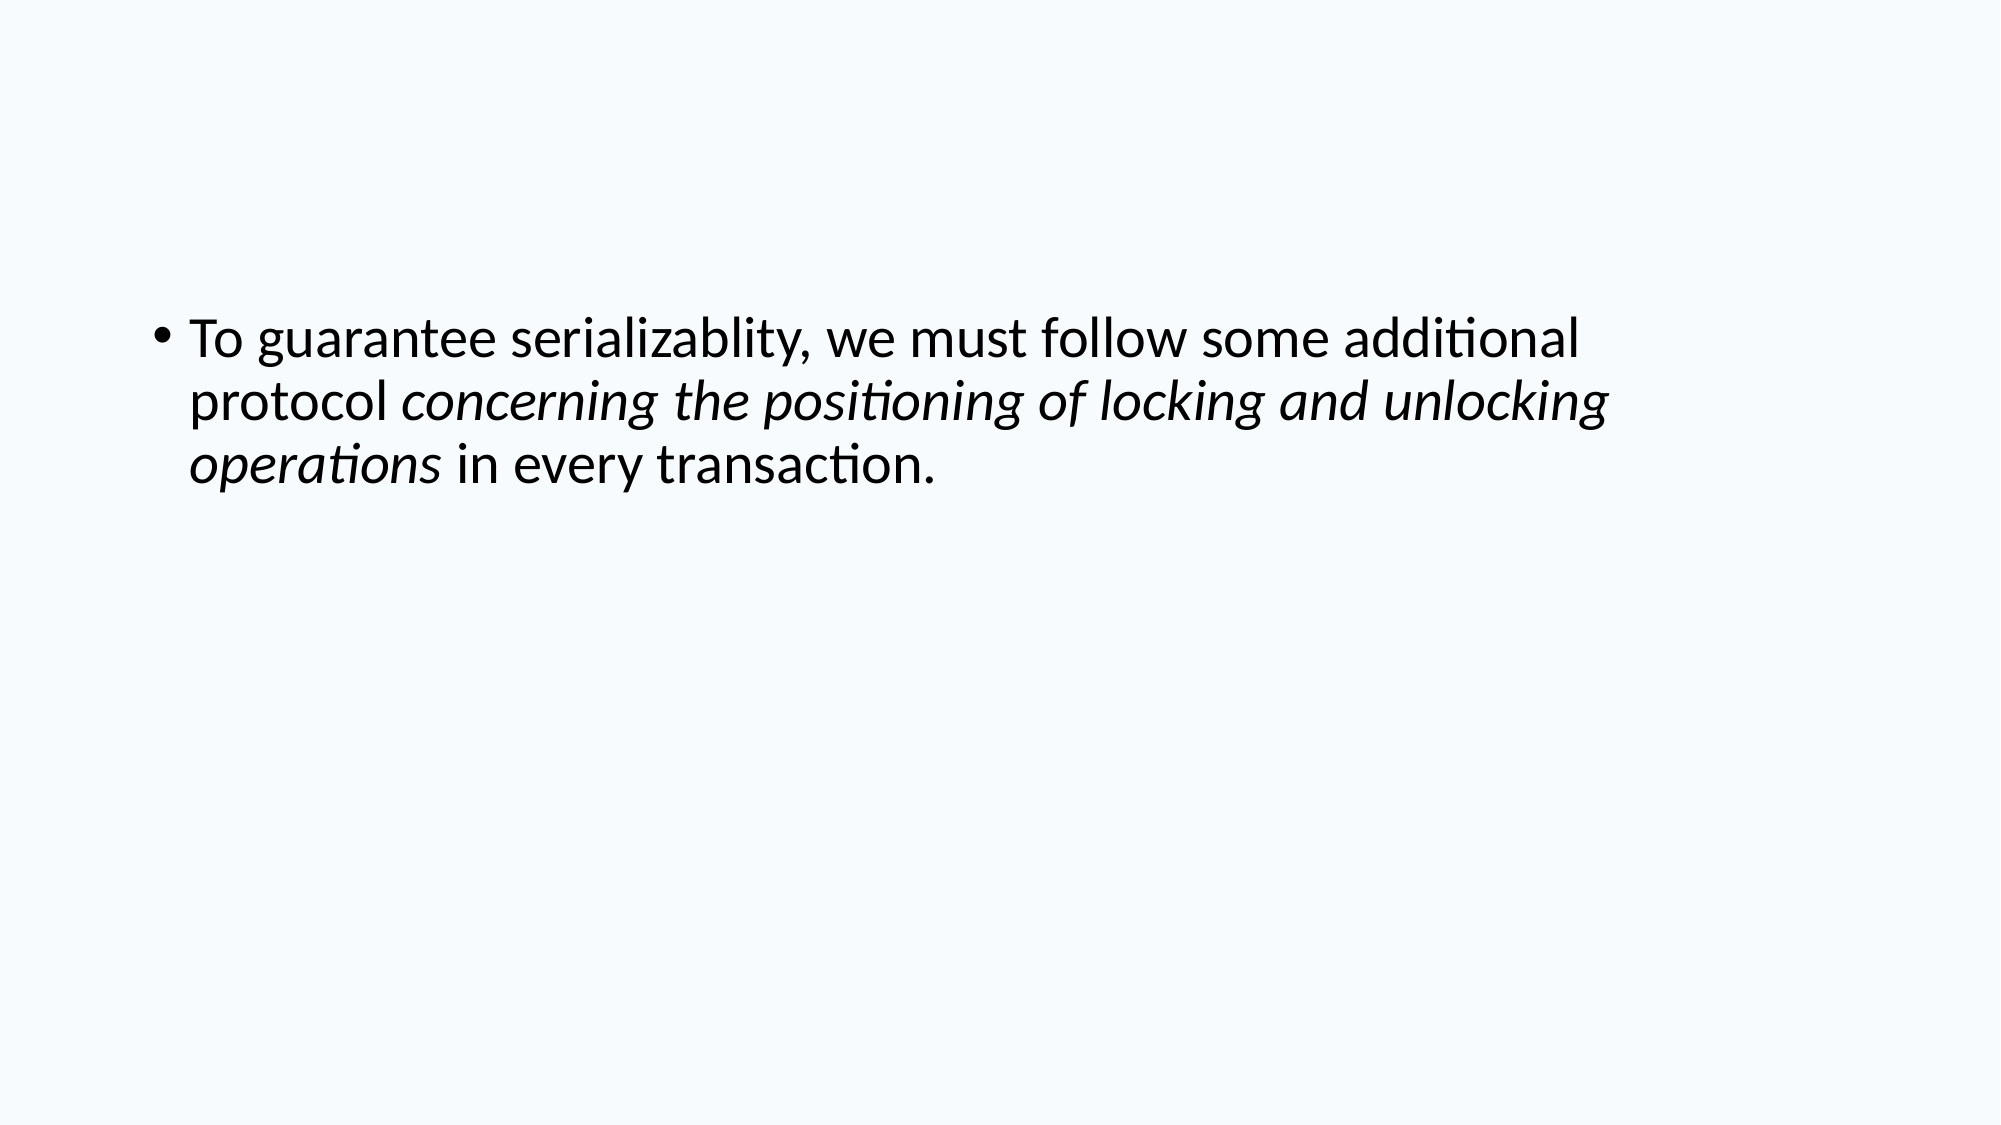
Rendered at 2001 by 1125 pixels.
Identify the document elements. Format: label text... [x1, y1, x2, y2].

list To guarantee serializablity, we must follow some additional protocol concerning the positioning of locking and unlocking operations in every transaction. [137, 299, 1863, 1014]
